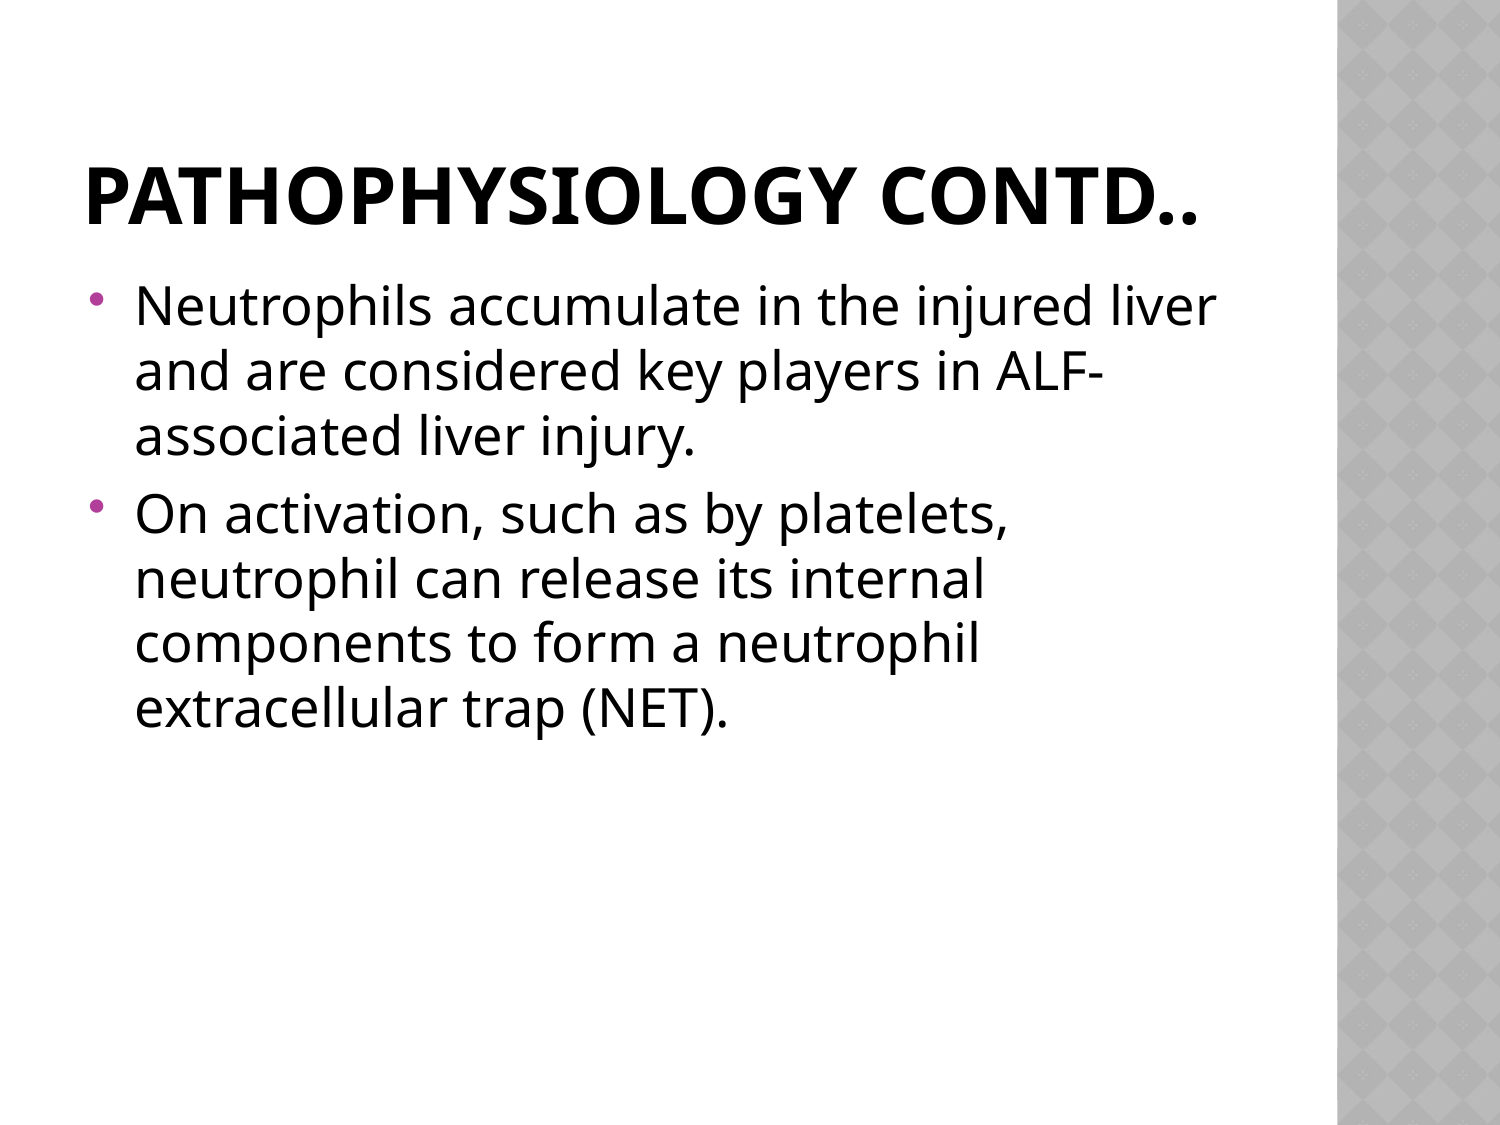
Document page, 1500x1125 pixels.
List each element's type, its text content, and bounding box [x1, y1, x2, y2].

list Neutrophils accumulate in the injured liver and are considered key players in ALF- associated liver injury. On activation, such as by platelets, neutrophil can release its internal components to form a neutrophil extracellular trap (NET). [75, 264, 1263, 1060]
title PATHOPHYSIOLOGY Contd.. [75, 52, 1263, 241]
